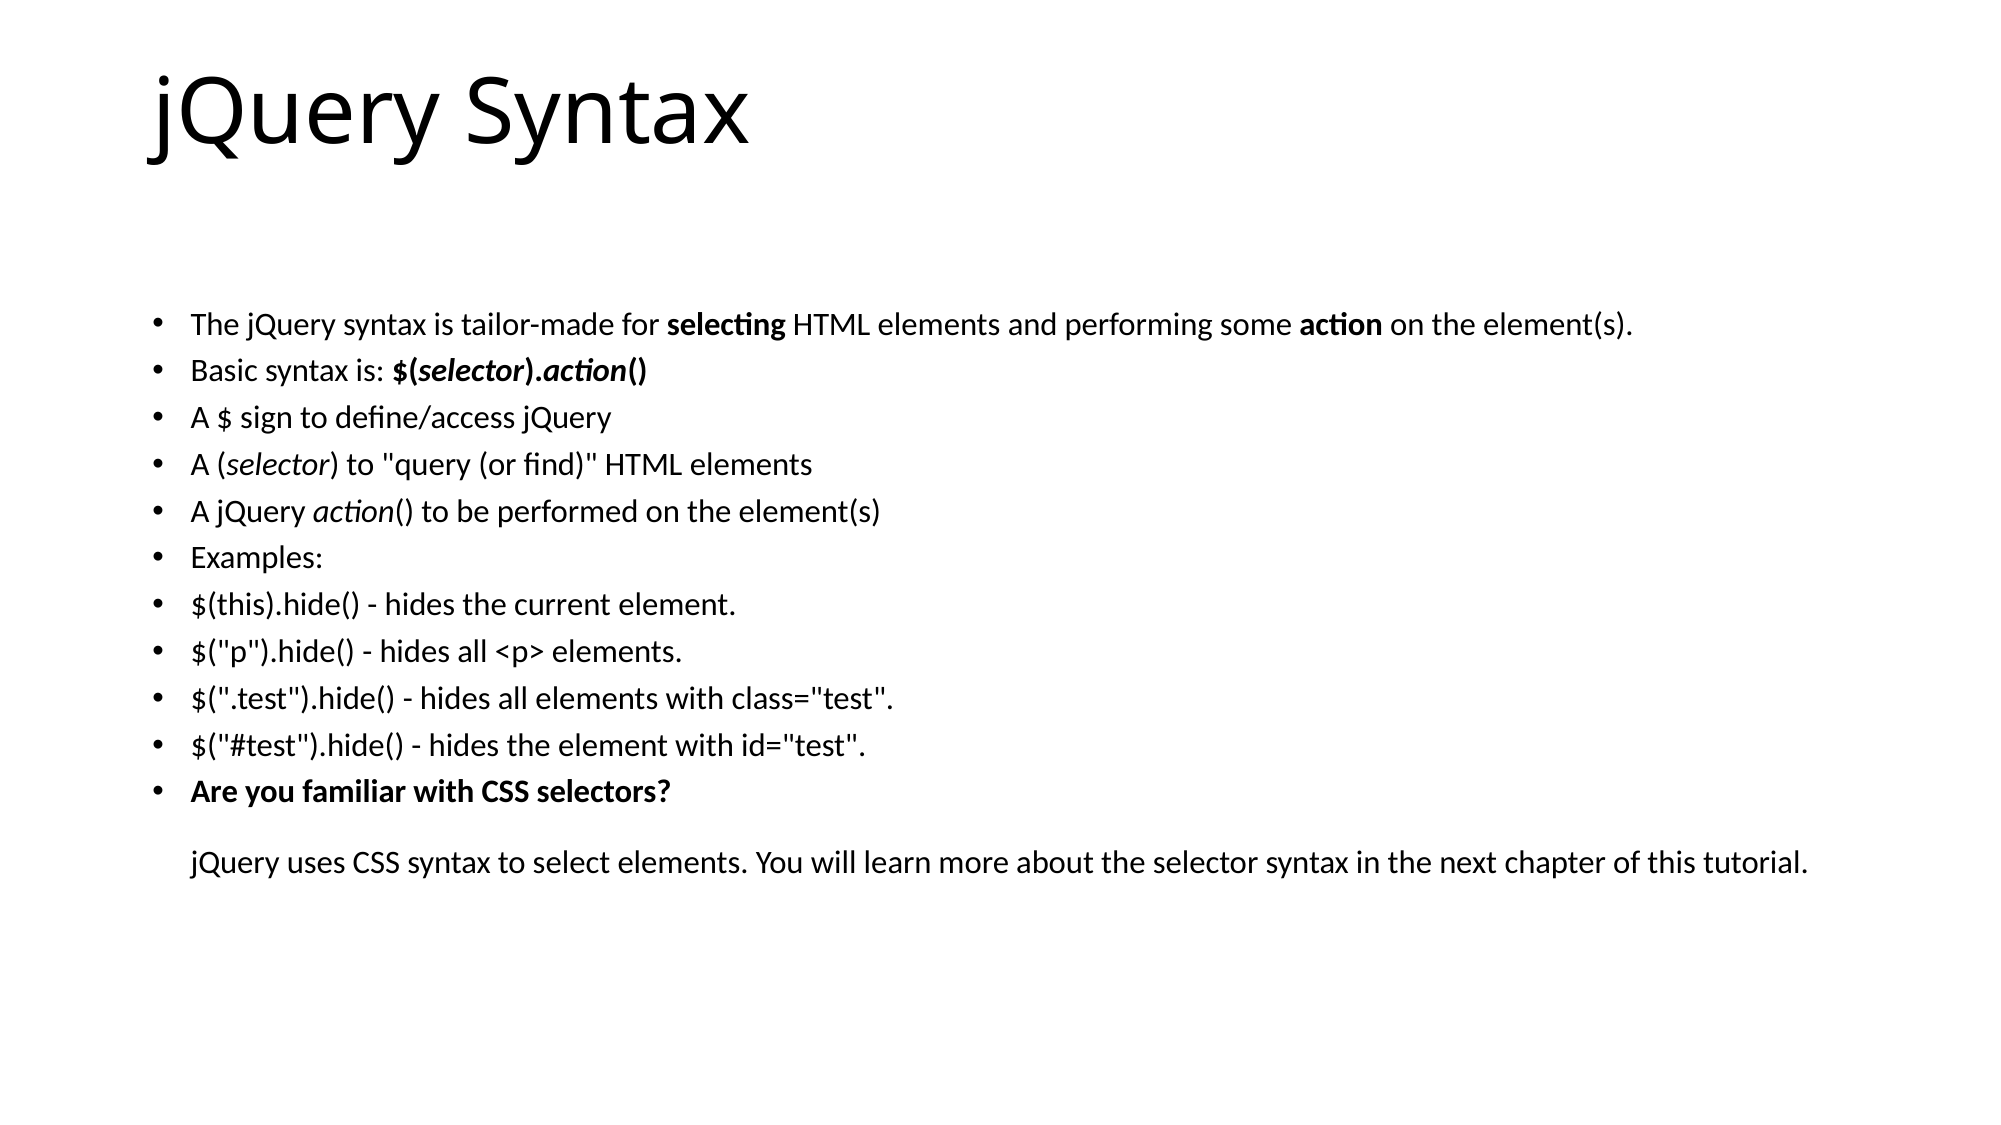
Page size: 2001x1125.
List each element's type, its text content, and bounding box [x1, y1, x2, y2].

title jQuery Syntax [137, 59, 1863, 278]
list The jQuery syntax is tailor-made for selecting HTML elements and performing some action on the element(s). Basic syntax is: $(selector).action() A $ sign to define/access jQuery A (selector) to "query (or find)" HTML elements A jQuery action() to be performed on the element(s) Examples: $(this).hide() - hides the current element. $("p").hide() - hides all <p> elements. $(".test").hide() - hides all elements with class="test". $("#test").hide() - hides the element with id="test". Are you familiar with CSS selectors? jQuery uses CSS syntax to select elements. You will learn more about the selector syntax in the next chapter of this tutorial. [137, 299, 1863, 1014]
